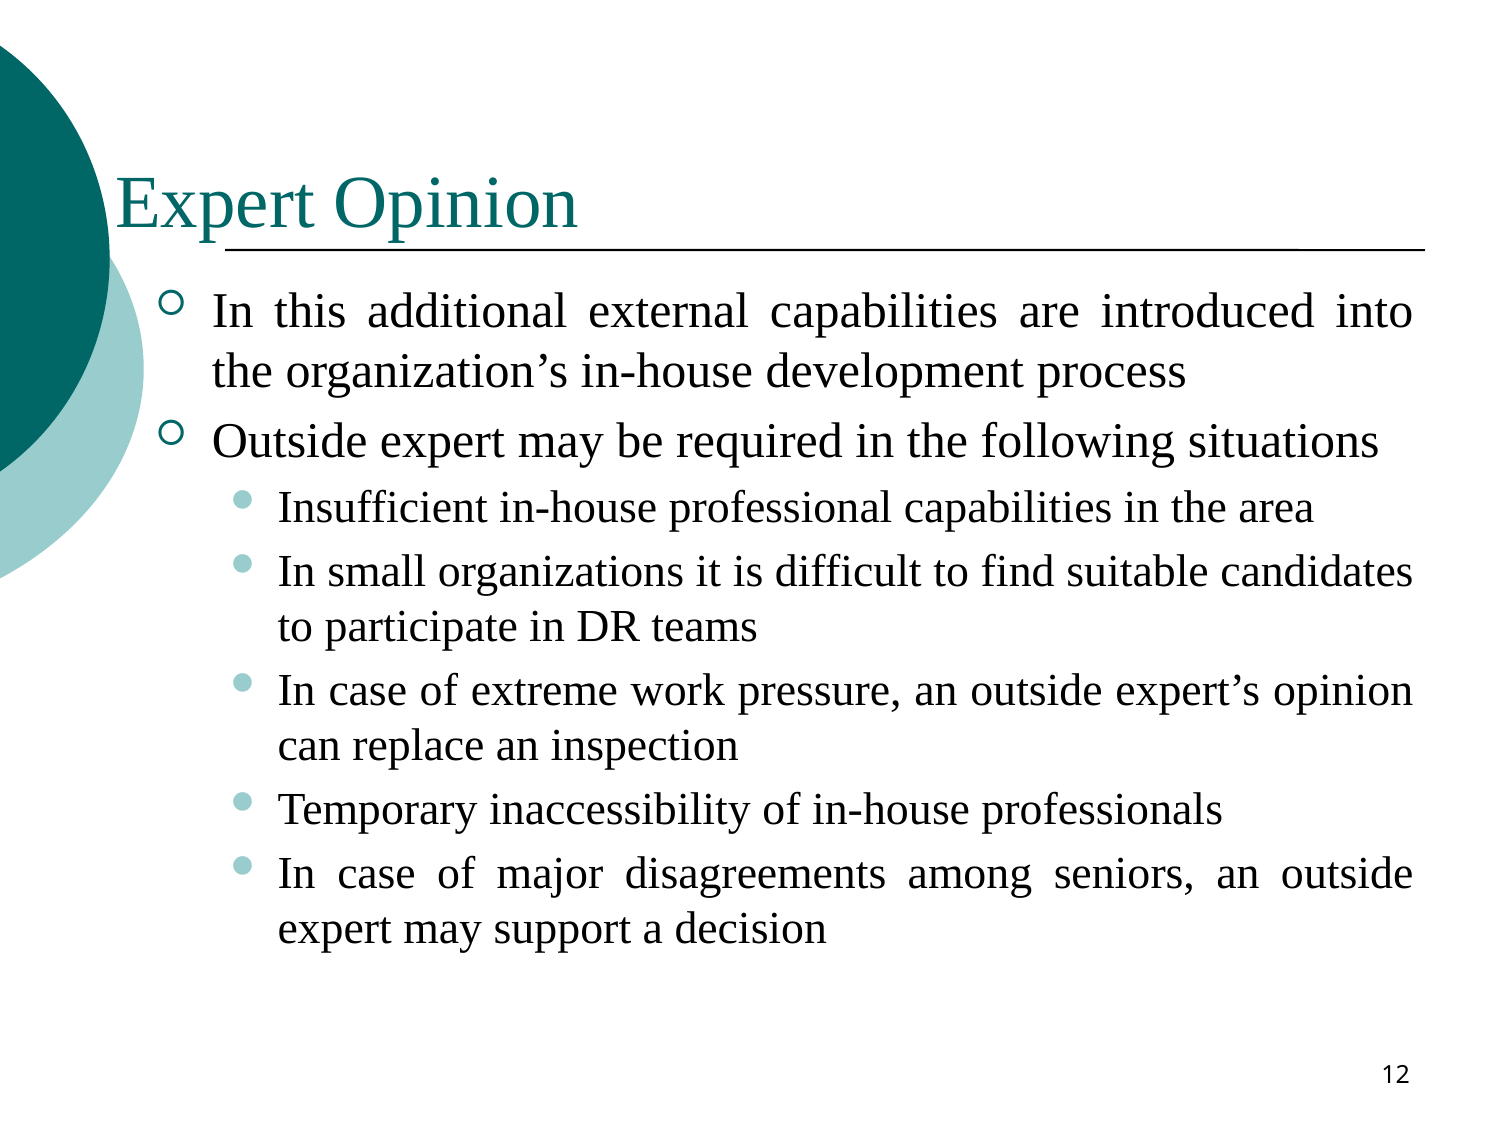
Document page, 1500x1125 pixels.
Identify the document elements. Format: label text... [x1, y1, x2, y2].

title Expert Opinion [100, 61, 1301, 250]
list In this additional external capabilities are introduced into the organization’s in-house development process Outside expert may be required in the following situations Insufficient in-house professional capabilities in the area In small organizations it is difficult to find suitable candidates to participate in DR teams In case of extreme work pressure, an outside expert’s opinion can replace an inspection Temporary inaccessibility of in-house professionals In case of major disagreements among seniors, an outside expert may support a decision [140, 269, 1430, 1079]
slide_number 12 [1074, 1024, 1426, 1101]
